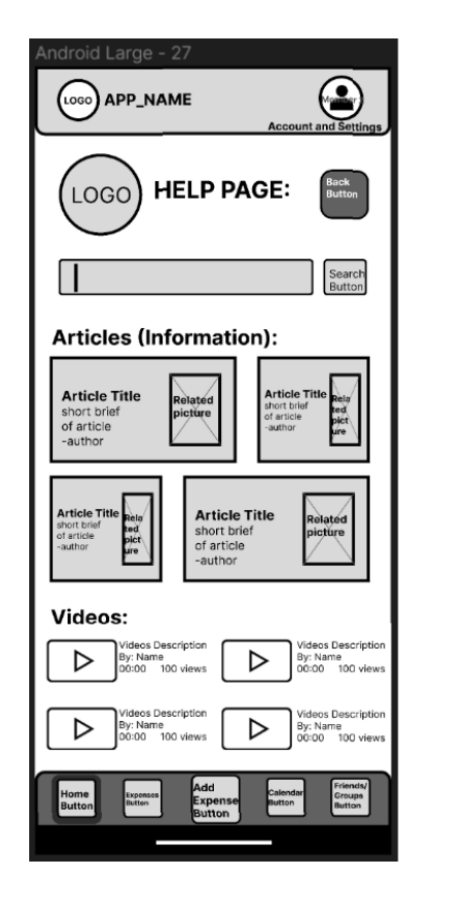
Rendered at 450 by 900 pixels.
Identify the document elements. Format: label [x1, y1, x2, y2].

picture [24, 24, 407, 876]
